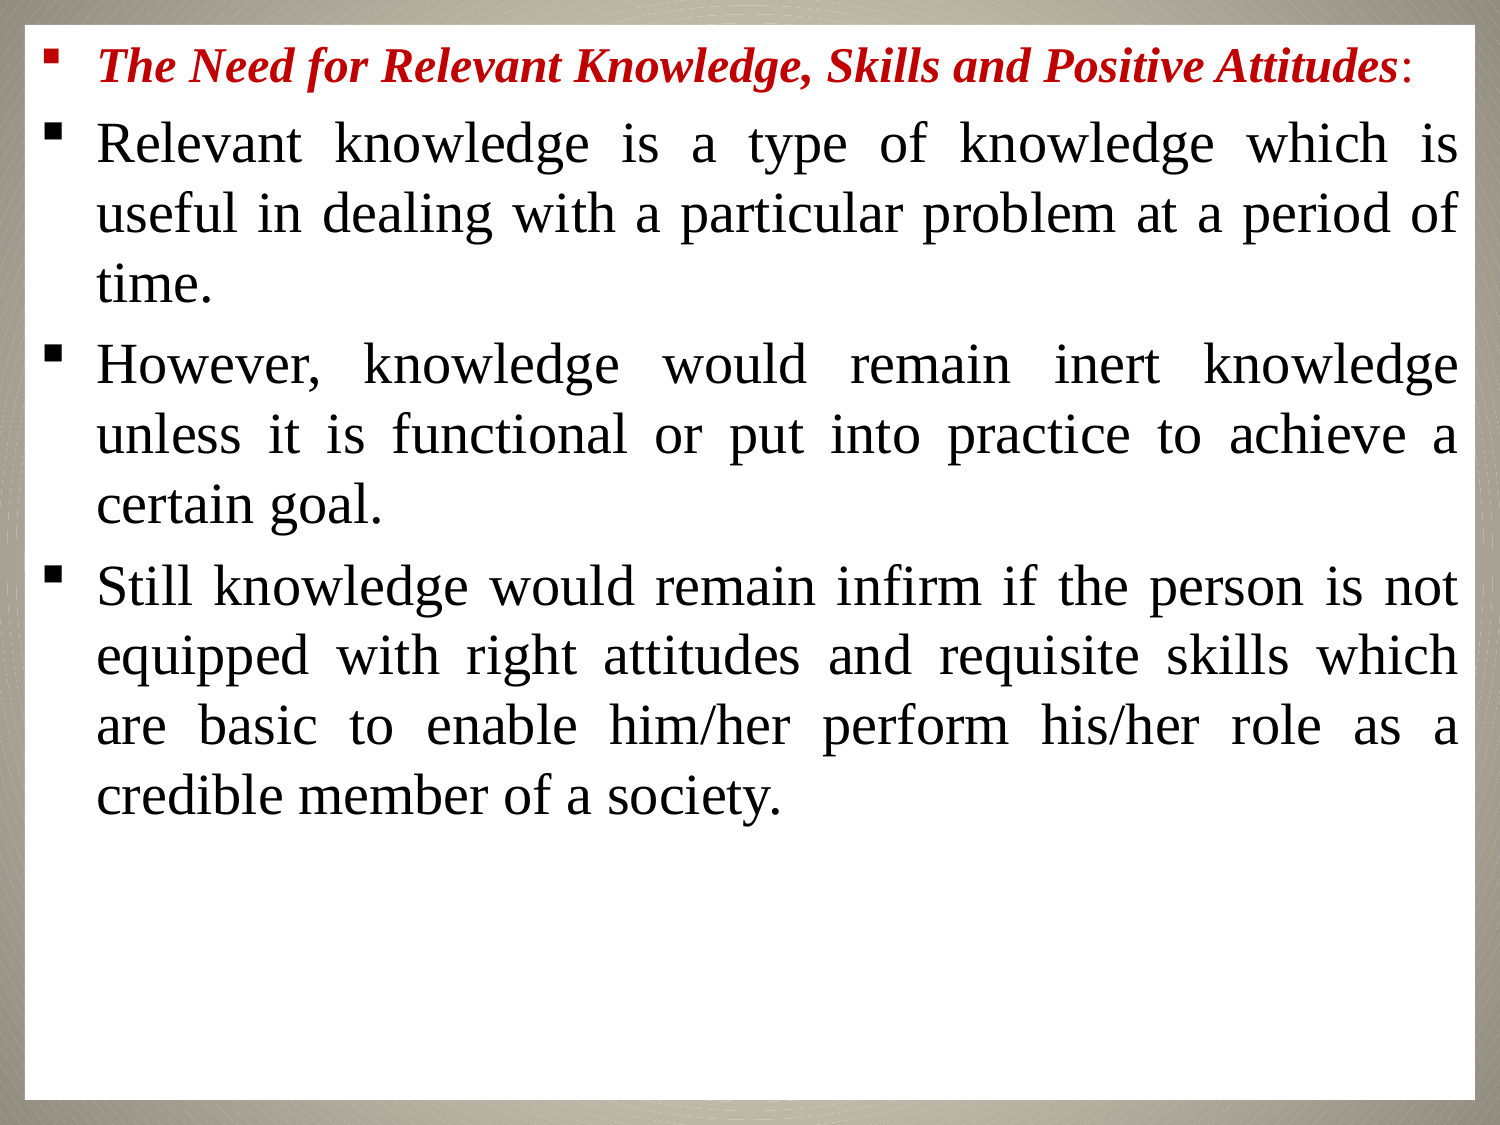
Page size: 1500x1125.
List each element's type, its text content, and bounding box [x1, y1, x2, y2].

subtitle The Need for Relevant Knowledge, Skills and Positive Attitudes: Relevant knowledge is a type of knowledge which is useful in dealing with a particular problem at a period of time. However, knowledge would remain inert knowledge unless it is functional or put into practice to achieve a certain goal. Still knowledge would remain infirm if the person is not equipped with right attitudes and requisite skills which are basic to enable him/her perform his/her role as a credible member of a society. [24, 24, 1475, 1100]
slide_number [75, 1042, 425, 1103]
slide_number 19 [1074, 1042, 1425, 1103]
